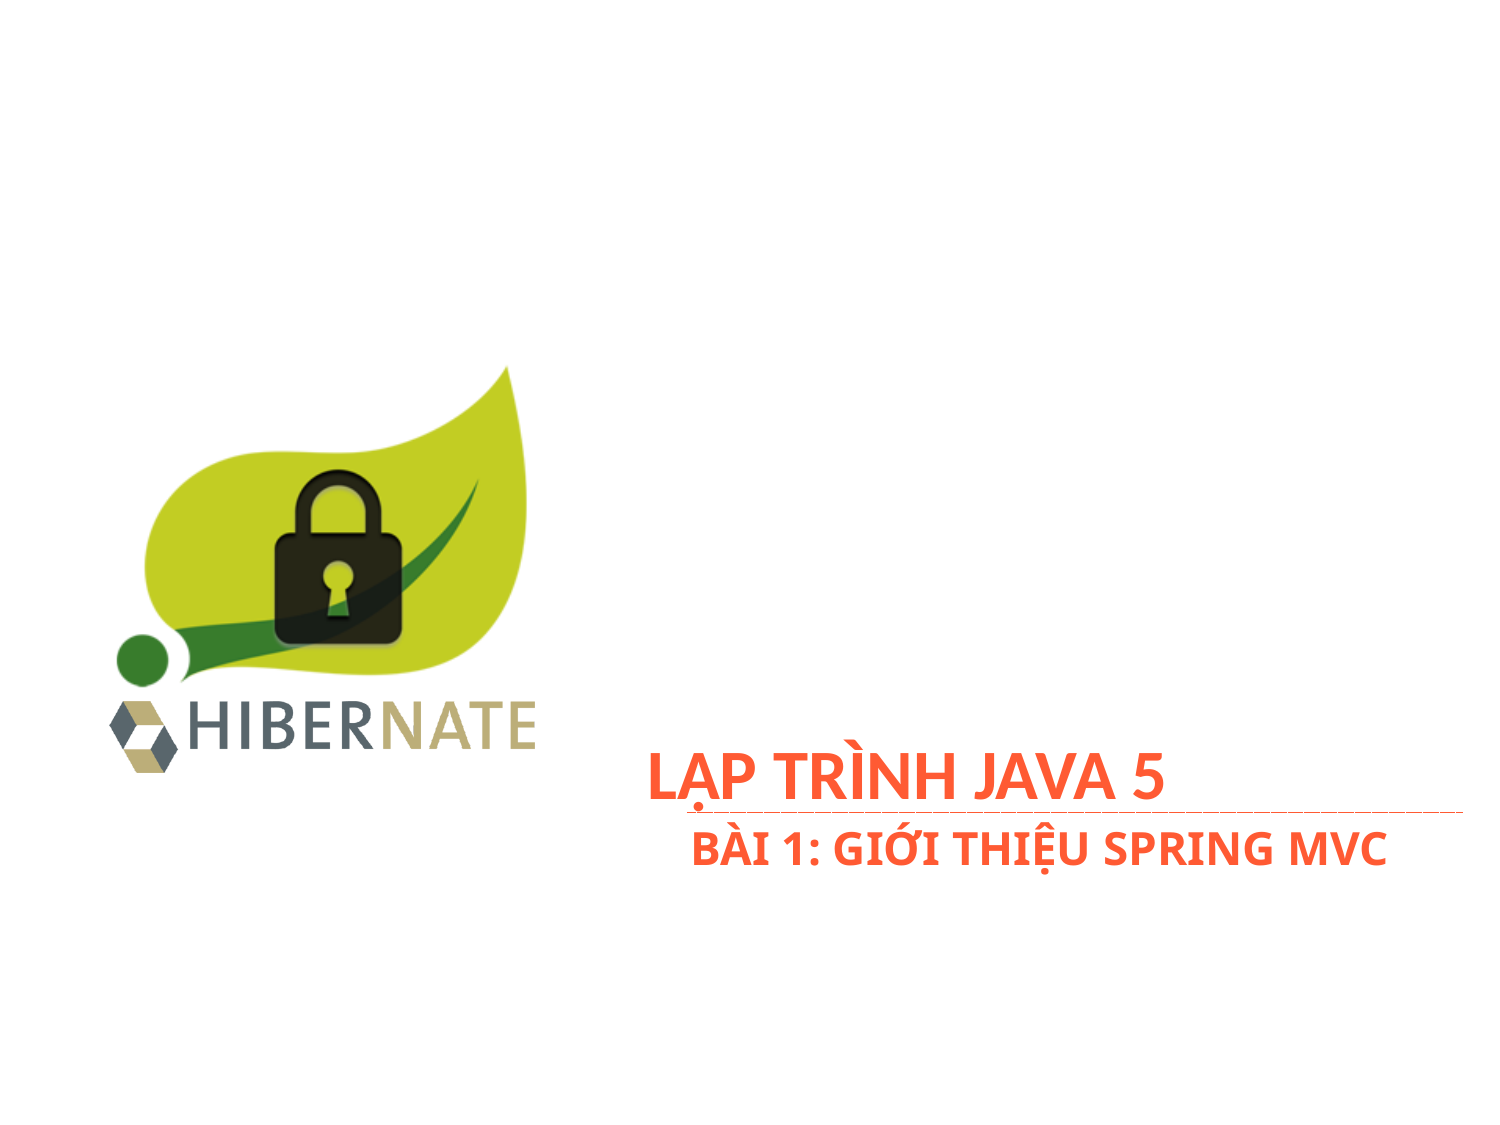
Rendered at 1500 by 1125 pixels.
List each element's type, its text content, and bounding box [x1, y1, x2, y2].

subtitle Bài 1: Giới thiệu Spring MVC [675, 812, 1500, 975]
picture [87, 349, 557, 773]
